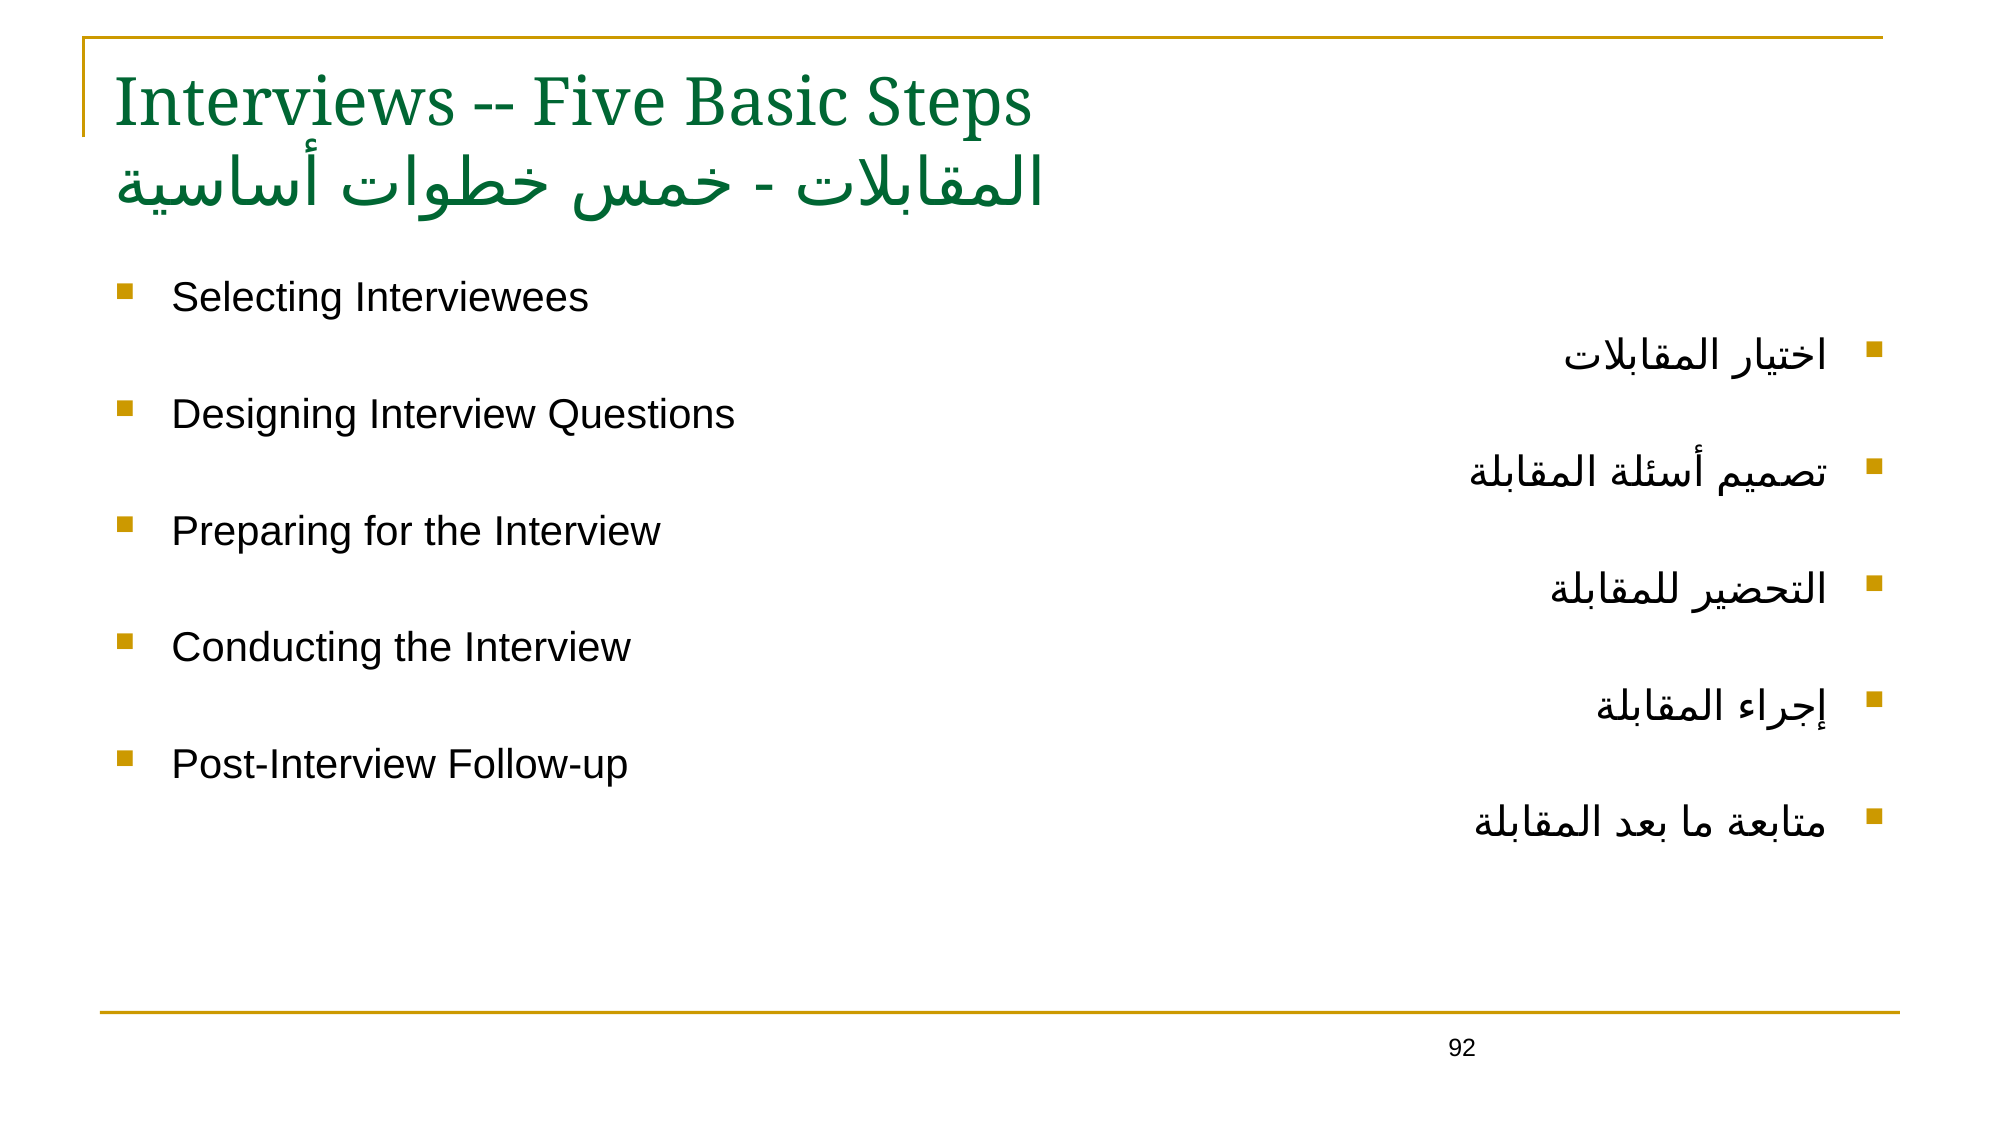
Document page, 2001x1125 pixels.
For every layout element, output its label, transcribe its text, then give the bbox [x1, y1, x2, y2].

slide_number 92 [1433, 1024, 1900, 1100]
list Selecting Interviewees اختيار المقابلات Designing Interview Questions تصميم أسئلة المقابلة Preparing for the Interview التحضير للمقابلة Conducting the Interview إجراء المقابلة Post-Interview Follow-up متابعة ما بعد المقابلة [99, 262, 1900, 1006]
title Interviews -- Five Basic Steps المقابلات - خمس خطوات أساسية [99, 45, 1900, 233]
